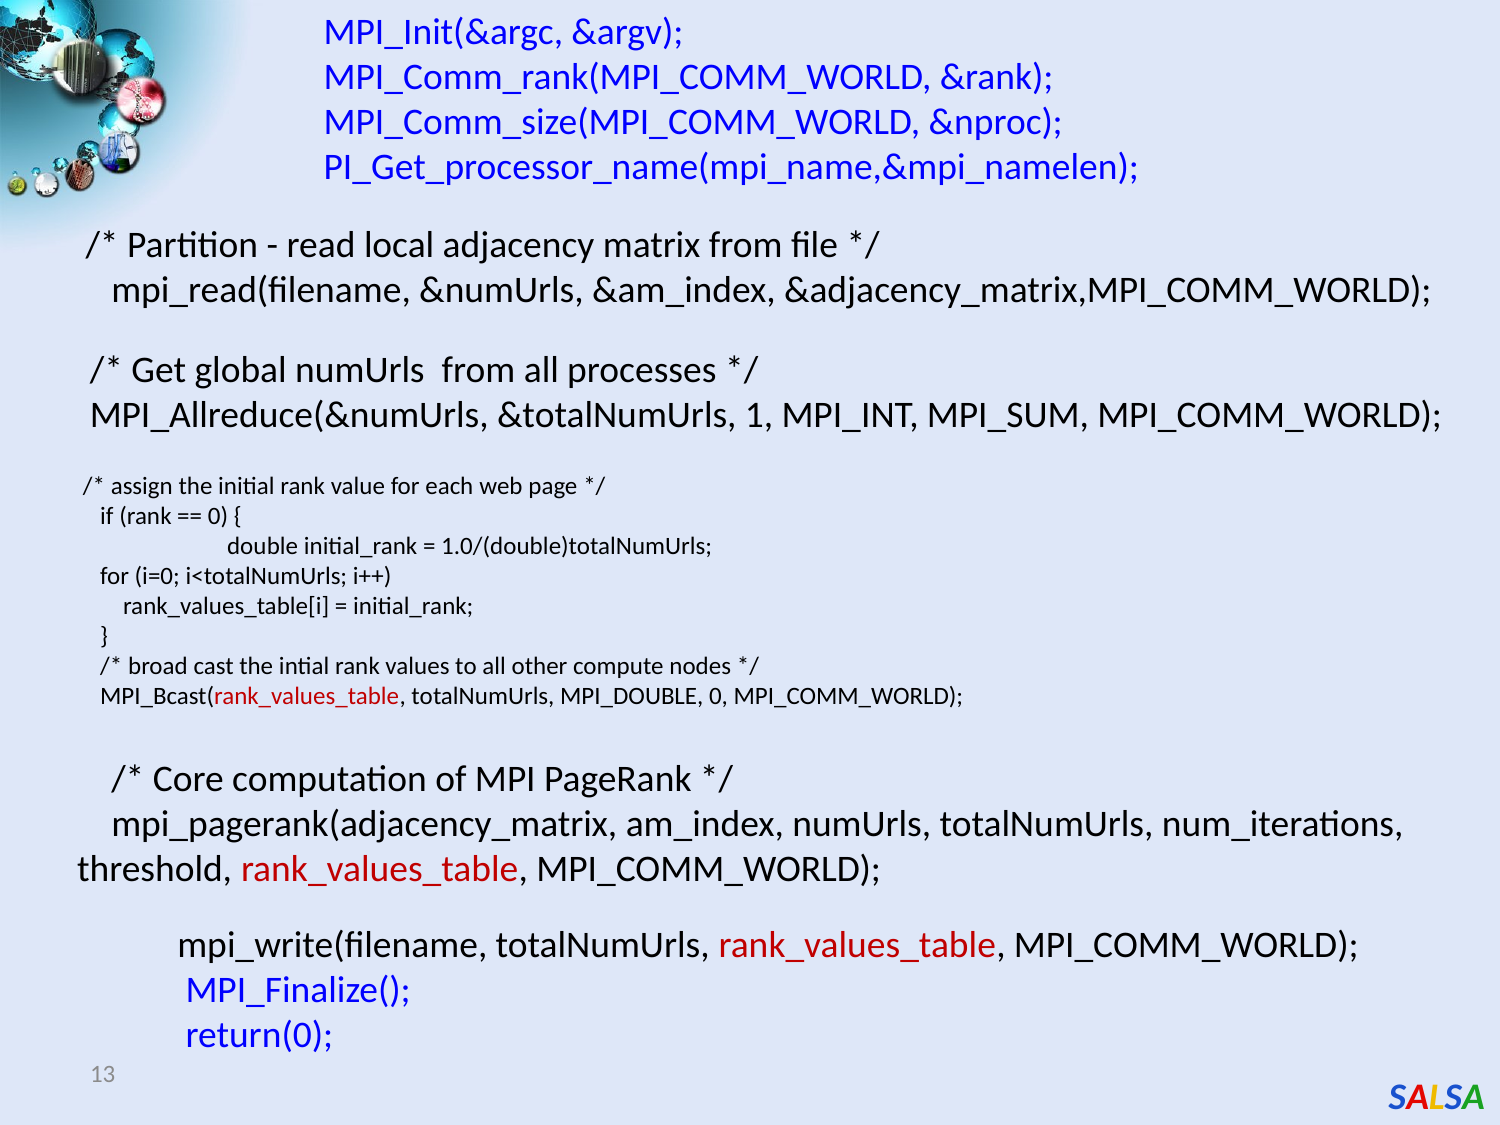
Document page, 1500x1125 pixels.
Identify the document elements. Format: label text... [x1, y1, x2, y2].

text_box /* Partition - read local adjacency matrix from file */ mpi_read(filename, &numUrls, &am_index, &adjacency_matrix,MPI_COMM_WORLD); [62, 212, 1500, 318]
text_box MPI_Init(&argc, &argv); MPI_Comm_rank(MPI_COMM_WORLD, &rank); MPI_Comm_size(MPI_COMM_WORLD, &nproc); PI_Get_processor_name(mpi_name,&mpi_namelen); [274, 0, 1163, 195]
text_box /* Get global numUrls from all processes */ MPI_Allreduce(&numUrls, &totalNumUrls, 1, MPI_INT, MPI_SUM, MPI_COMM_WORLD); [74, 337, 1500, 443]
text_box /* assign the initial rank value for each web page */ if (rank == 0) { double initial_rank = 1.0/(double)totalNumUrls; for (i=0; i<totalNumUrls; i++) rank_values_table[i] = initial_rank; } /* broad cast the intial rank values to all other compute nodes */ MPI_Bcast(rank_values_table, totalNumUrls, MPI_DOUBLE, 0, MPI_COMM_WORLD); /* Core computation of MPI PageRank */ mpi_pagerank(adjacency_matrix, am_index, numUrls, totalNumUrls, num_iterations, threshold, rank_values_table, MPI_COMM_WORLD); [62, 462, 1500, 942]
text_box mpi_write(filename, totalNumUrls, rank_values_table, MPI_COMM_WORLD); MPI_Finalize(); return(0); [162, 942, 1425, 1063]
picture [0, 0, 263, 253]
slide_number 13 [75, 1042, 425, 1103]
